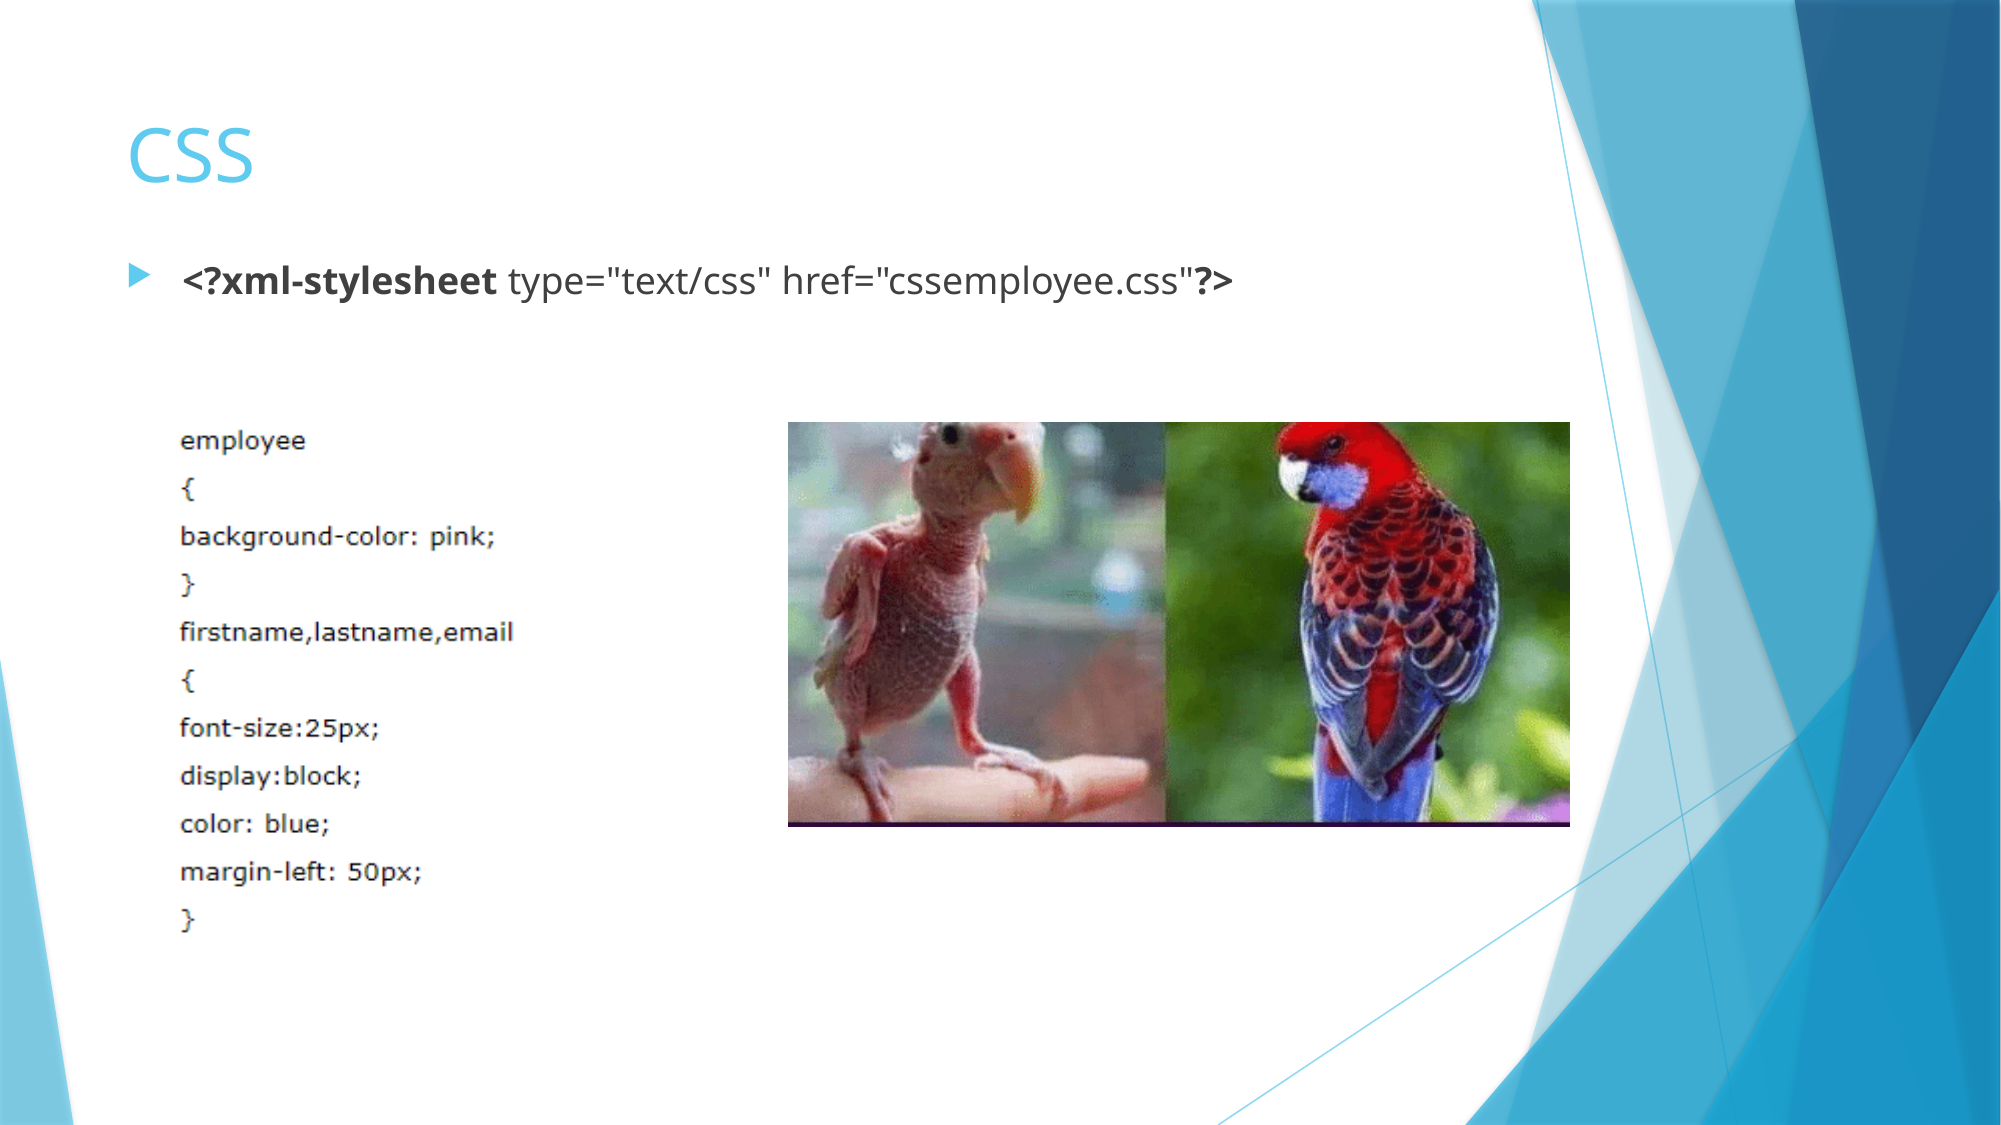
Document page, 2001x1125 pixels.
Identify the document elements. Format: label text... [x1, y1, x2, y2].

picture [160, 422, 738, 943]
list <?xml-stylesheet type="text/css" href="cssemployee.css"?> [111, 249, 1522, 991]
title CSS [111, 99, 1522, 249]
picture [785, 422, 1572, 827]
